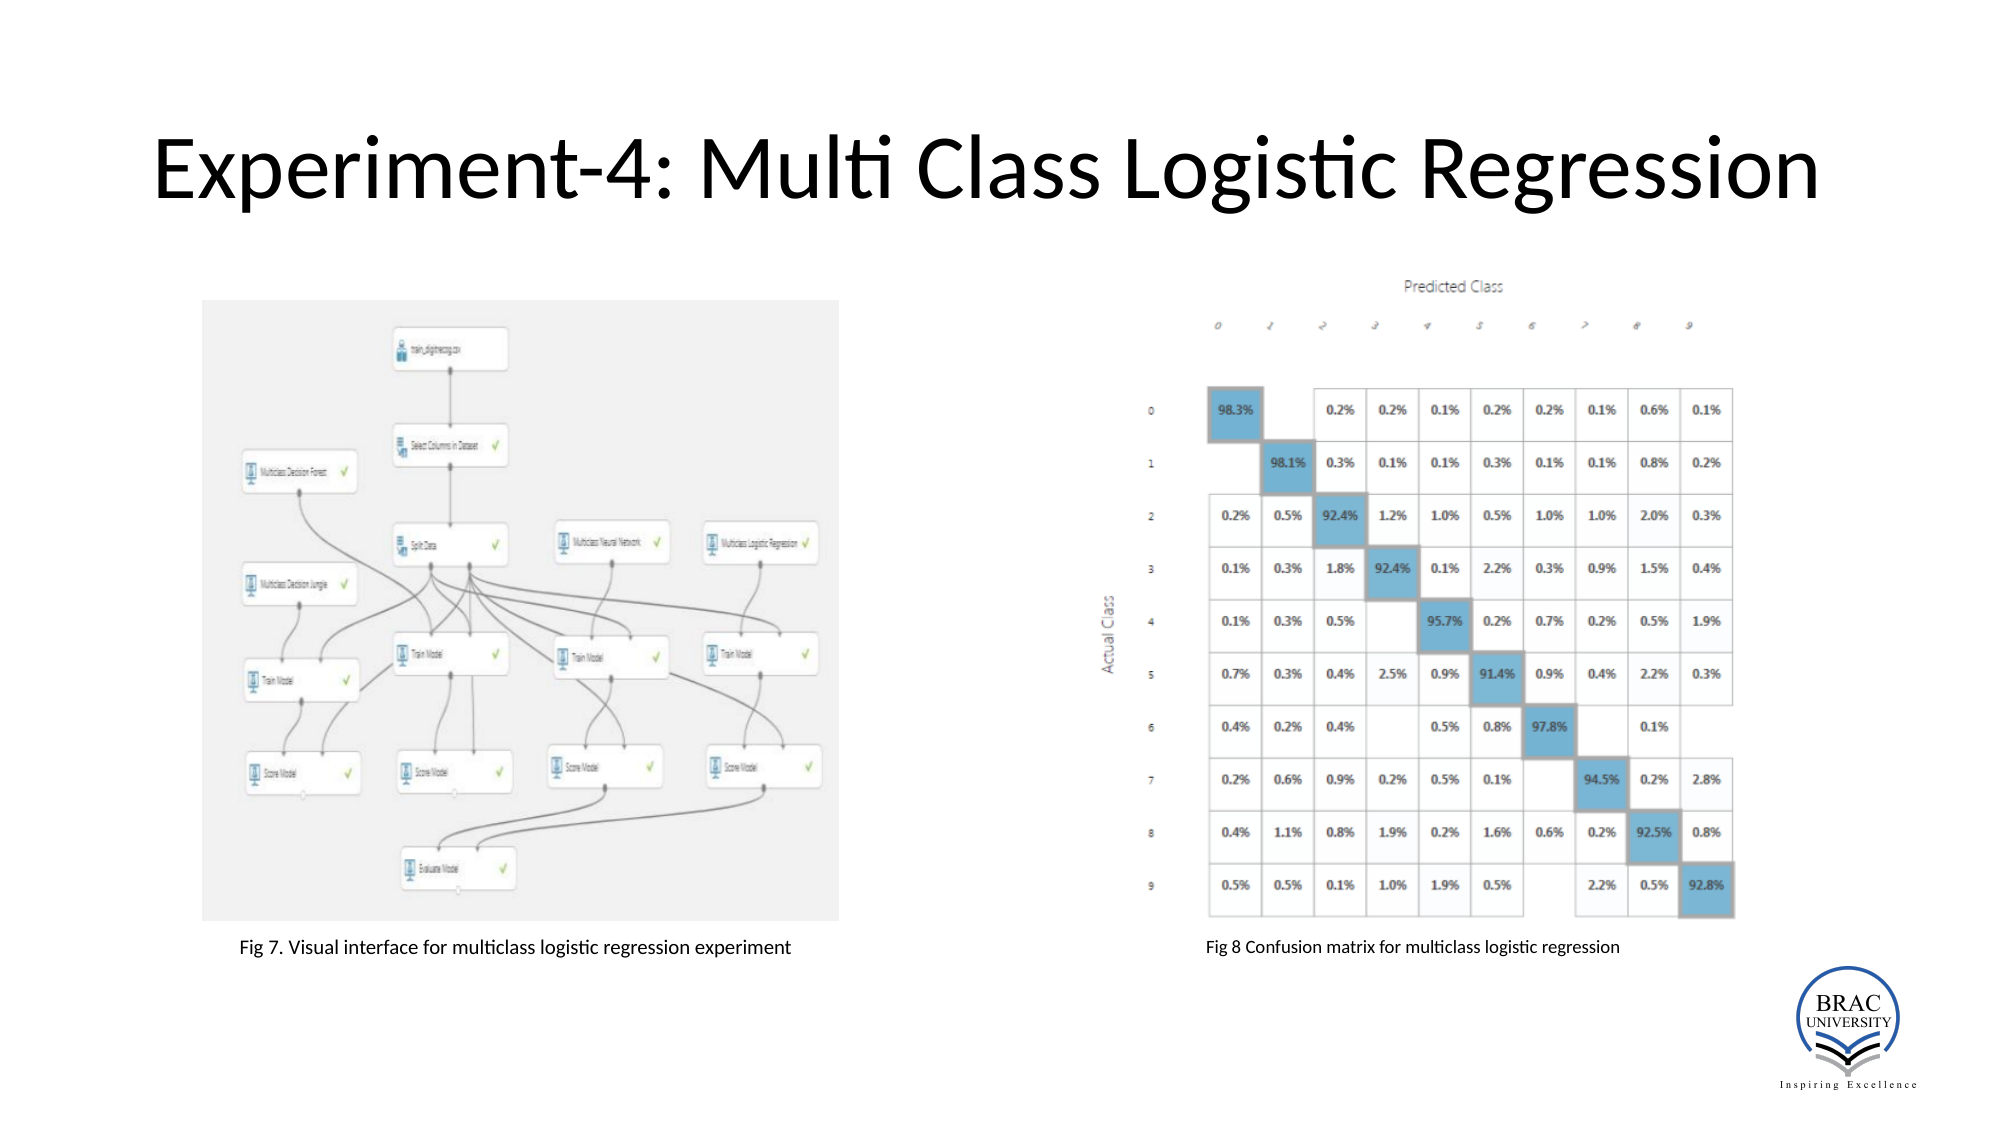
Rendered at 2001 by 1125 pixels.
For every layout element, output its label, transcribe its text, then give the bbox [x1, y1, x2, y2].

title Experiment-4: Multi Class Logistic Regression [137, 59, 1863, 278]
text_box Fig 8 Confusion matrix for multiclass logistic regression [1190, 922, 2000, 969]
picture [1098, 277, 1737, 921]
text_box Fig 7. Visual interface for multiclass logistic regression experiment [224, 921, 1070, 972]
picture [1780, 969, 1916, 1090]
picture [200, 299, 839, 921]
